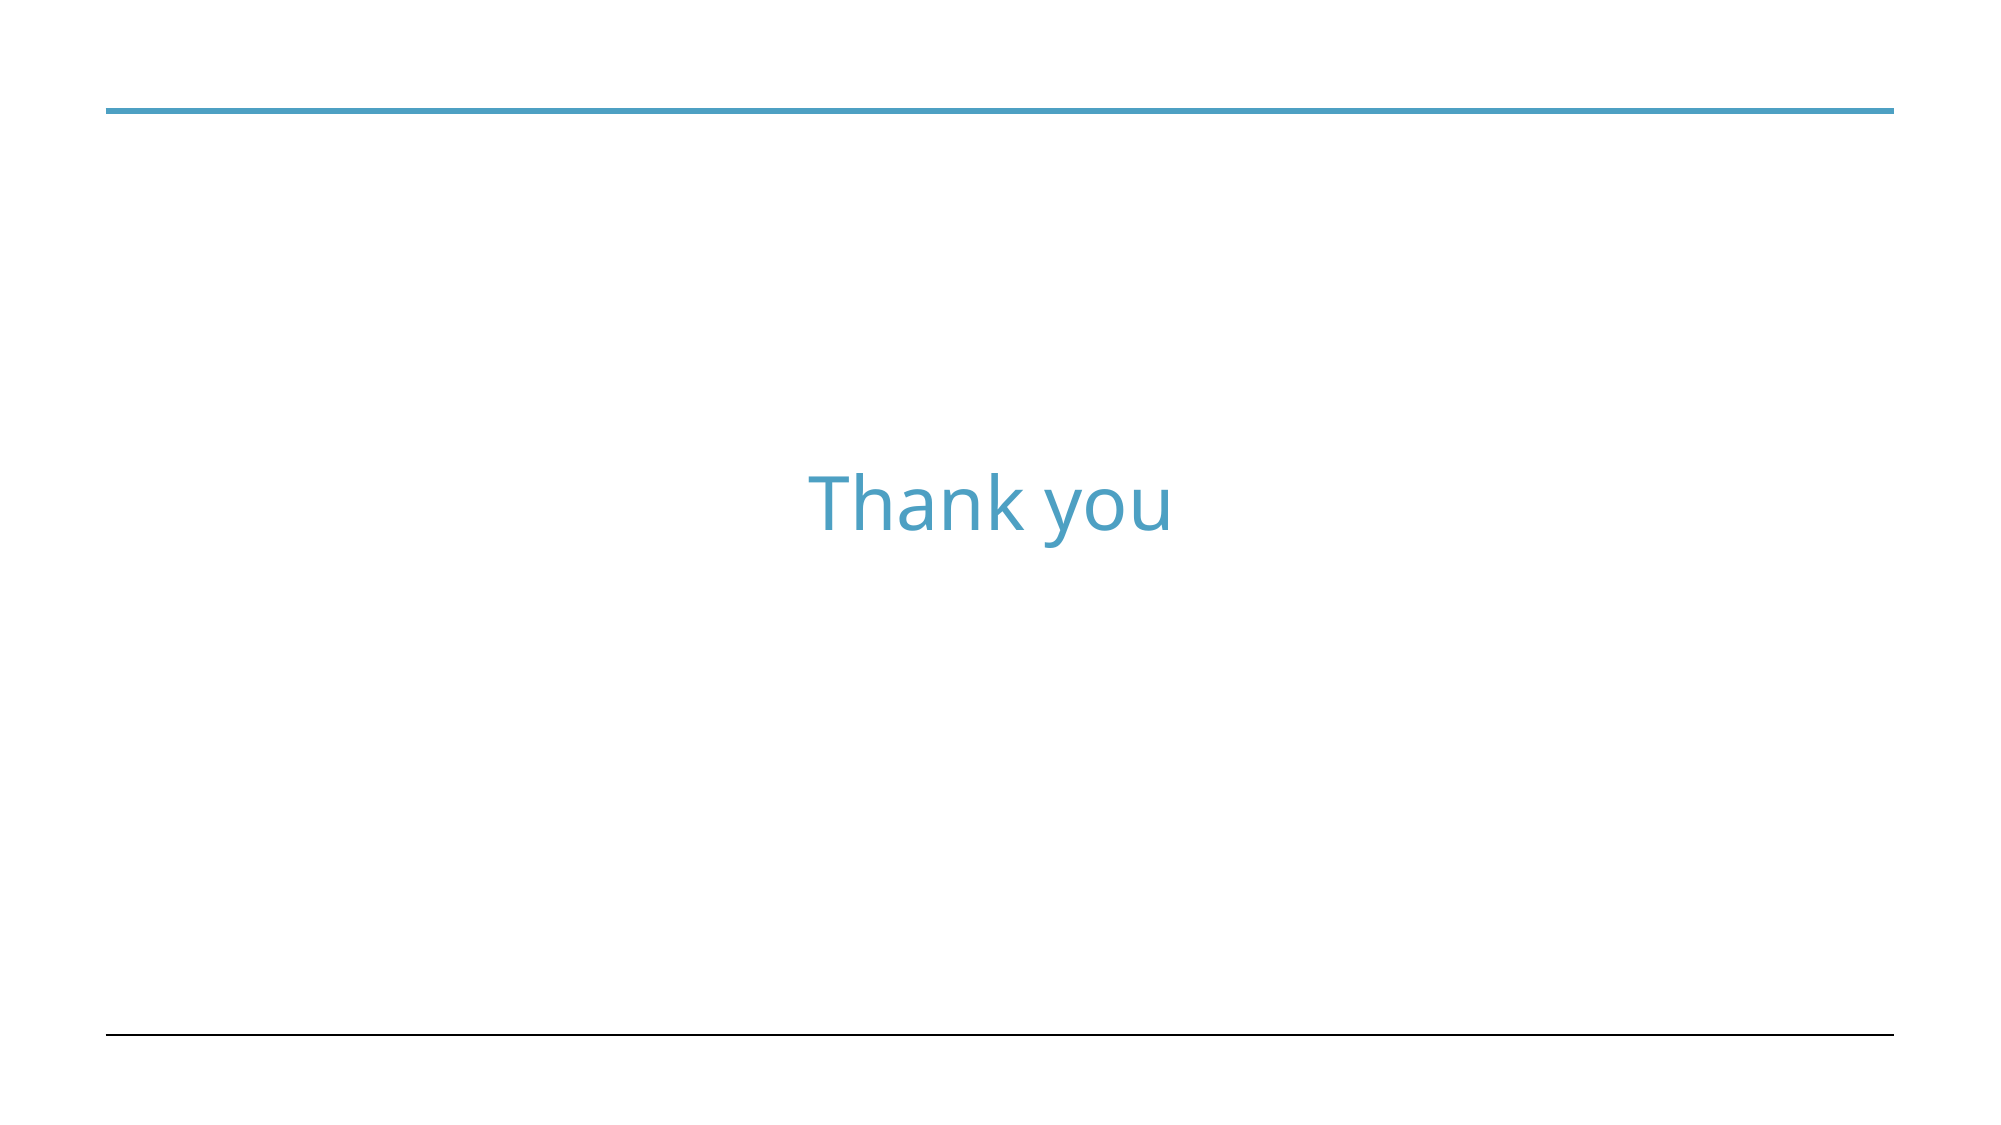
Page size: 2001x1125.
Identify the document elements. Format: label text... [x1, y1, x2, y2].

title Thank you [90, 156, 1894, 994]
